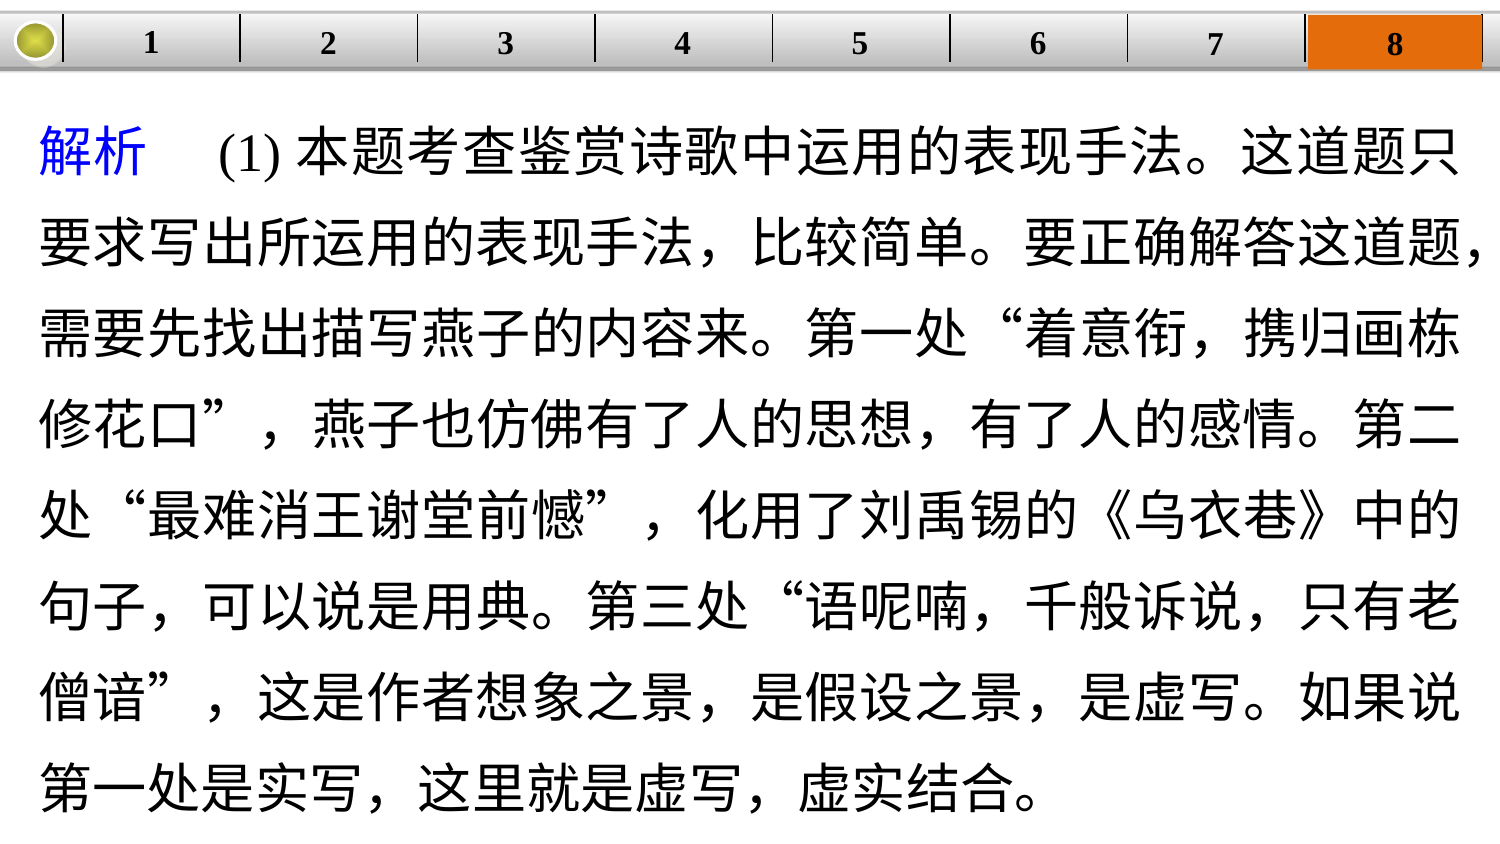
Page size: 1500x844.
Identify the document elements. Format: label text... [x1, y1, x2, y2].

text_box [0, 12, 1500, 66]
text_box 2 [241, 13, 416, 69]
text_box [15, 21, 56, 60]
text_box 1 [64, 13, 239, 68]
text_box 6 [951, 14, 1126, 69]
text_box 4 [595, 13, 770, 69]
text_box 5 [772, 14, 947, 69]
text_box 7 [1128, 14, 1303, 70]
text_box 解析 (1)本题考查鉴赏诗歌中运用的表现手法。这道题只要求写出所运用的表现手法，比较简单。要正确解答这道题，需要先找出描写燕子的内容来。第一处“着意衔，携归画栋修花口”，燕子也仿佛有了人的思想，有了人的感情。第二处“最难消王谢堂前憾”，化用了刘禹锡的《乌衣巷》中的句子，可以说是用典。第三处“语呢喃，千般诉说，只有老僧谙”，这是作者想象之景，是假设之景，是虚写。如果说第一处是实写，这里就是虚写，虚实结合。 [23, 84, 1477, 827]
text_box 3 [418, 13, 593, 69]
text_box 8 [1308, 14, 1483, 70]
